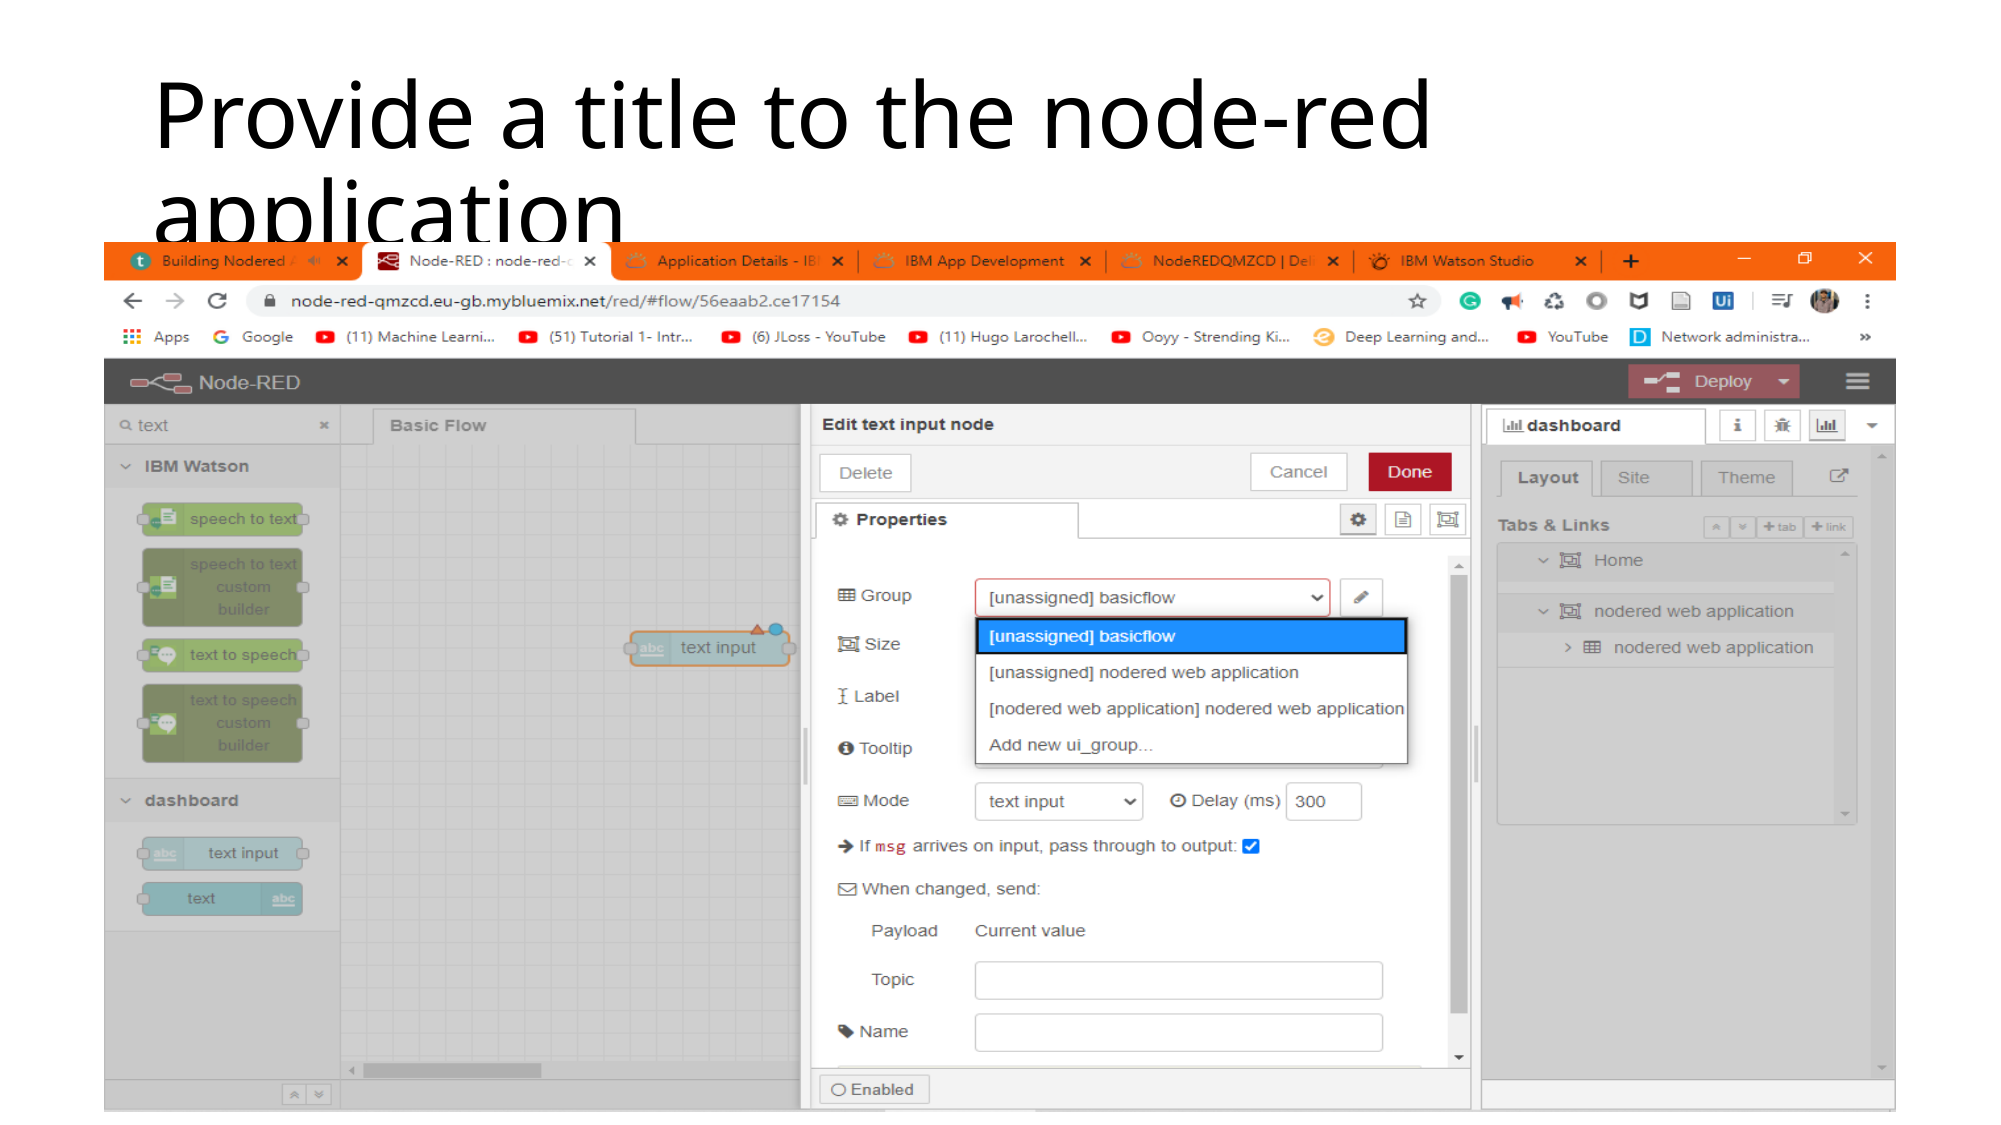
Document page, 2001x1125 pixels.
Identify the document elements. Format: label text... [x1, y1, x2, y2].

title Provide a title to the node-red application [137, 59, 1863, 242]
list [104, 242, 1896, 1112]
